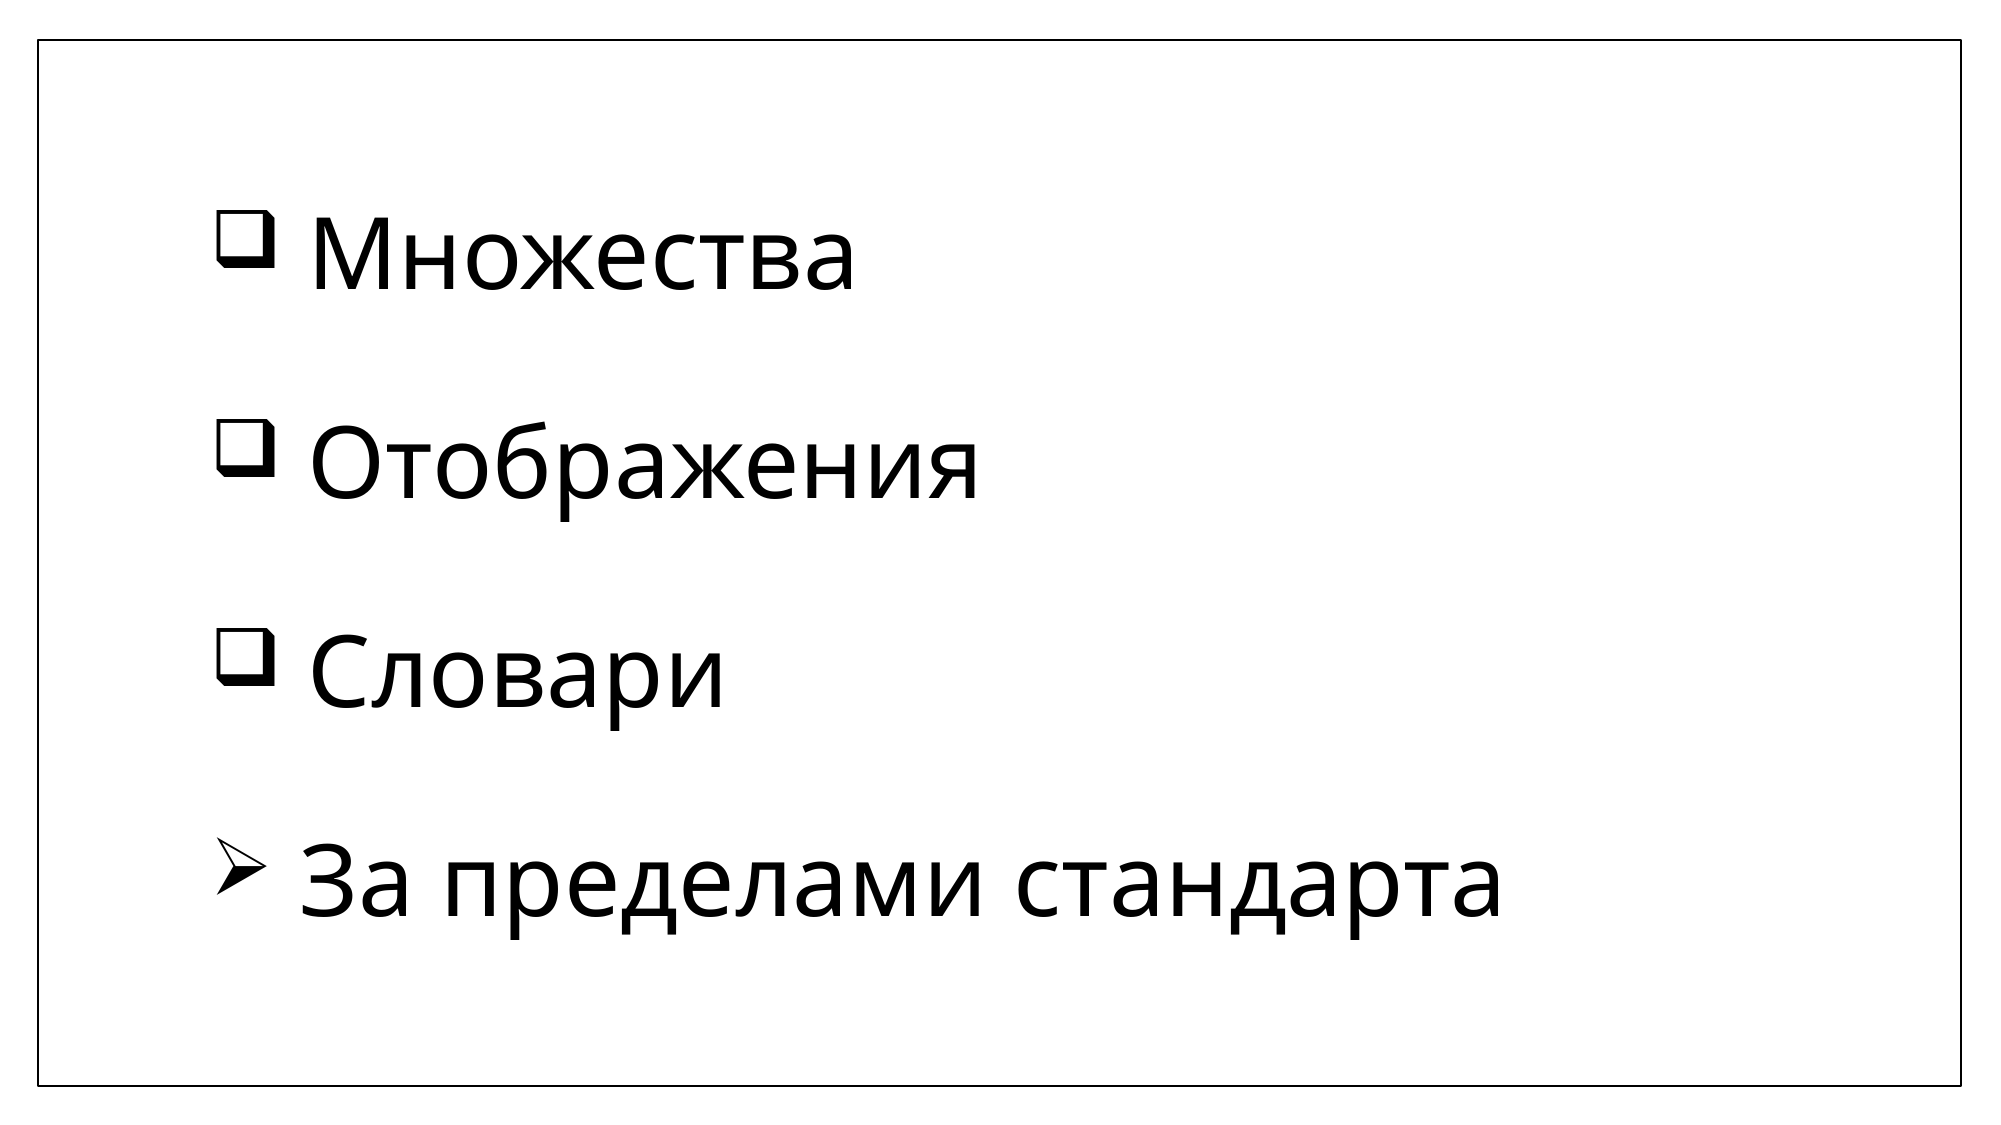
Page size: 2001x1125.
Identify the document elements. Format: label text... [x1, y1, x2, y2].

list Множества Отображения Словари За пределами стандарта [187, 121, 1808, 1000]
